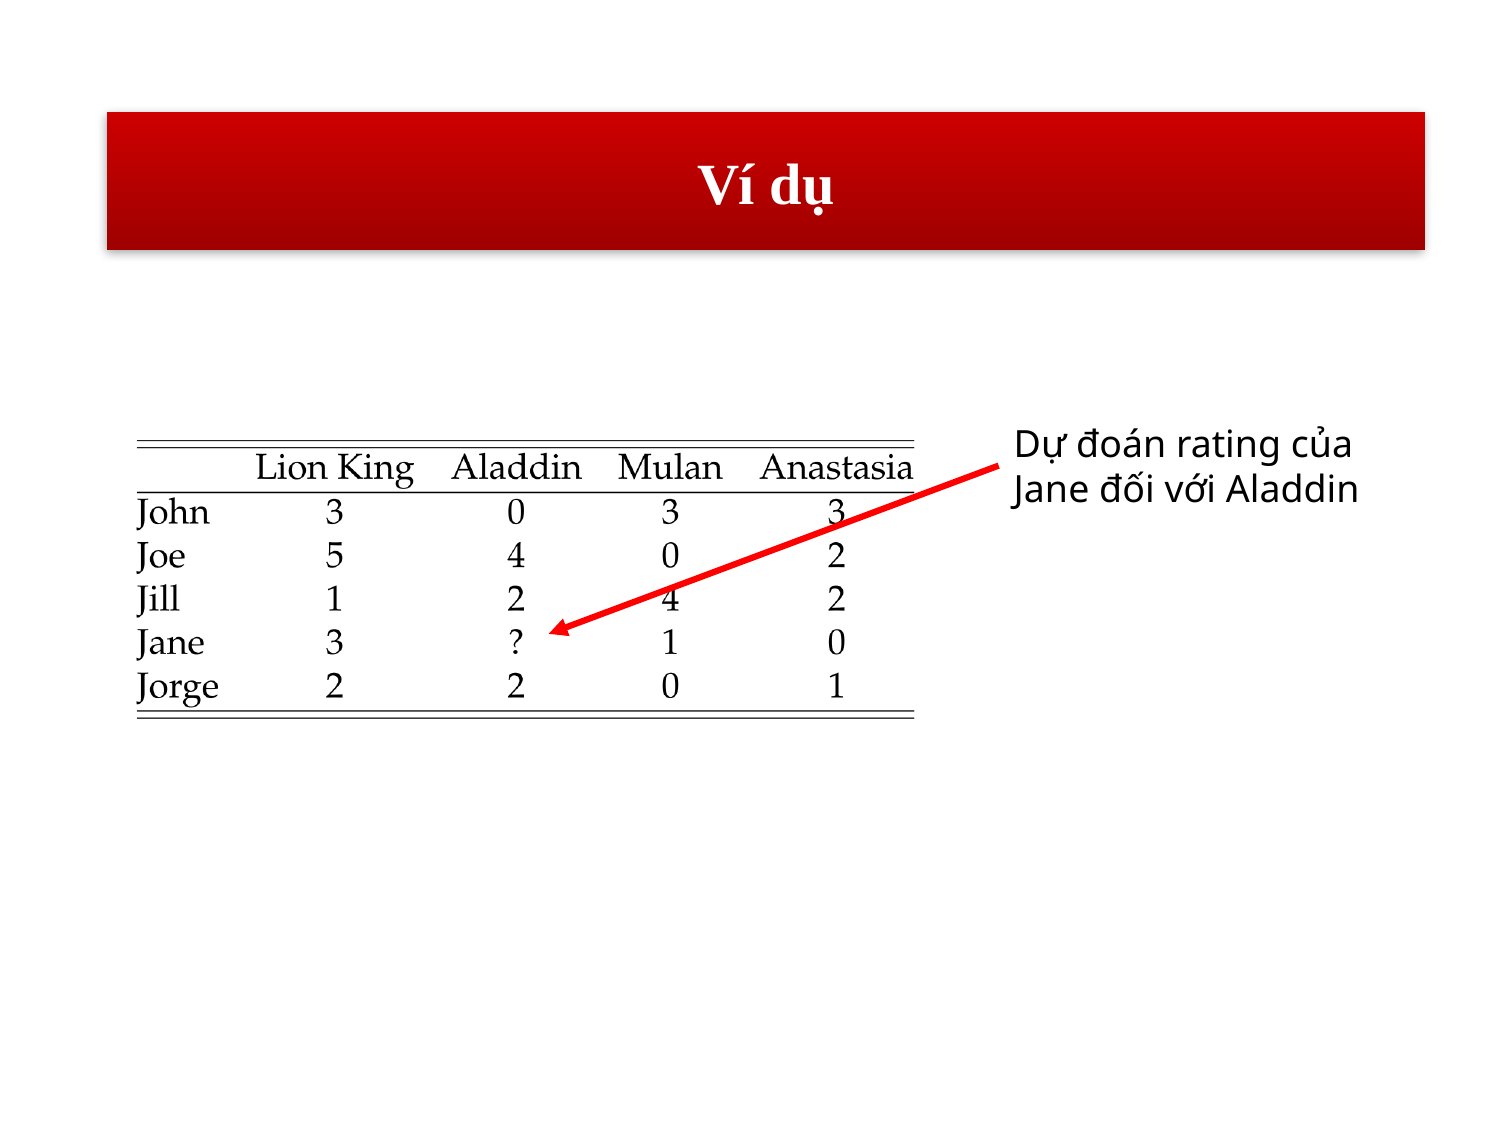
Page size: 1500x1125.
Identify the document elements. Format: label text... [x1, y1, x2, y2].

picture [130, 434, 917, 723]
title Ví dụ [107, 112, 1425, 250]
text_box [548, 465, 999, 635]
text_box Dự đoán rating của Jane đối với Aladdin [998, 412, 1424, 518]
